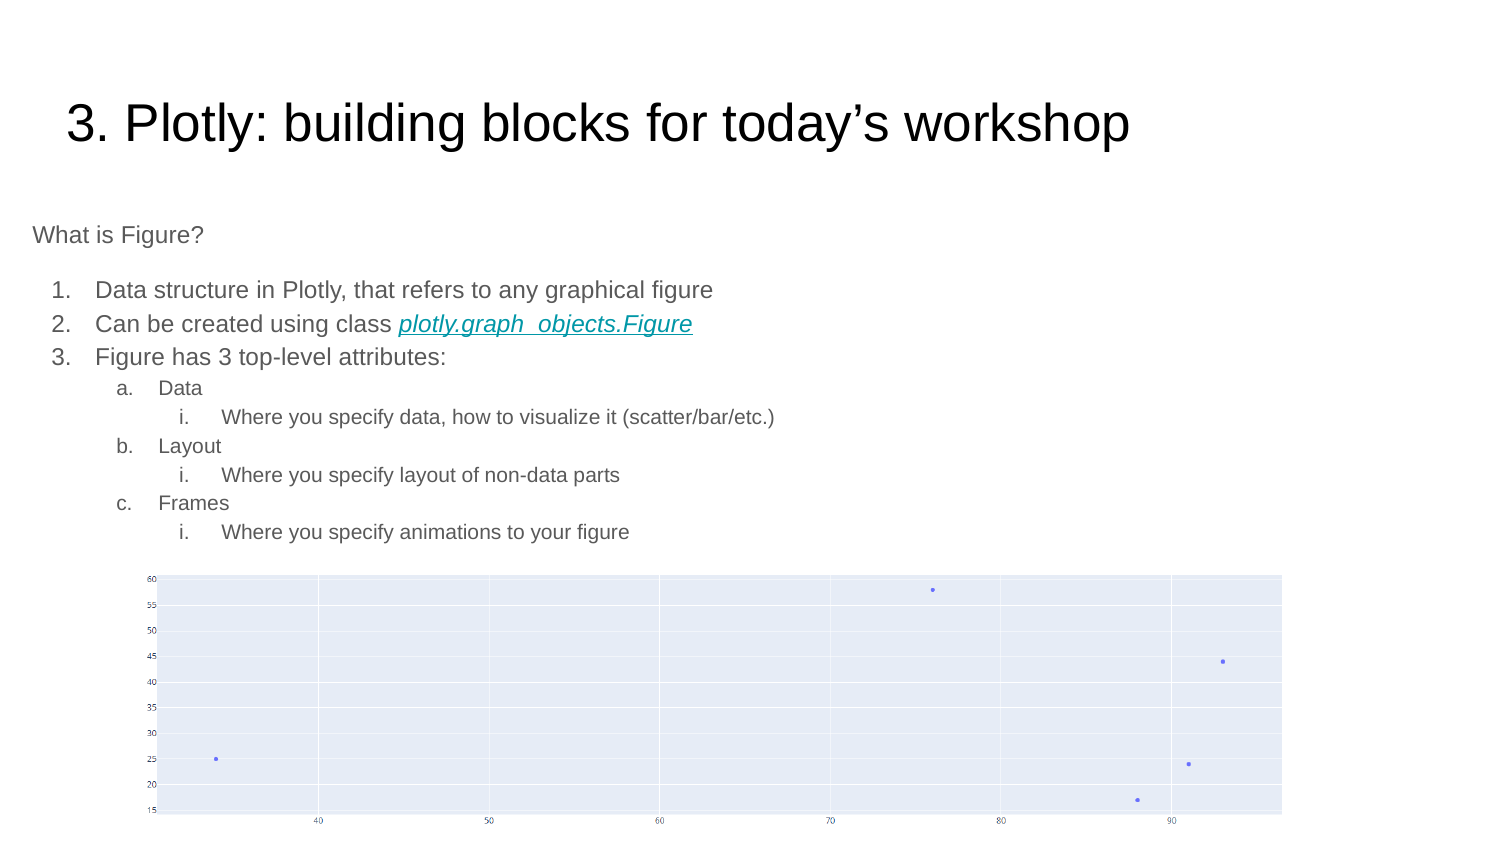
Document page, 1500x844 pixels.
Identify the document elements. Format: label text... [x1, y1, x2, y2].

list What is Figure? Data structure in Plotly, that refers to any graphical figure Can be created using class plotly.graph_objects.Figure Figure has 3 top-level attributes: Data Where you specify data, how to visualize it (scatter/bar/etc.) Layout Where you specify layout of non-data parts Frames Where you specify animations to your figure [17, 199, 1396, 560]
picture [136, 559, 1289, 833]
title 3. Plotly: building blocks for today’s workshop [51, 72, 1449, 167]
